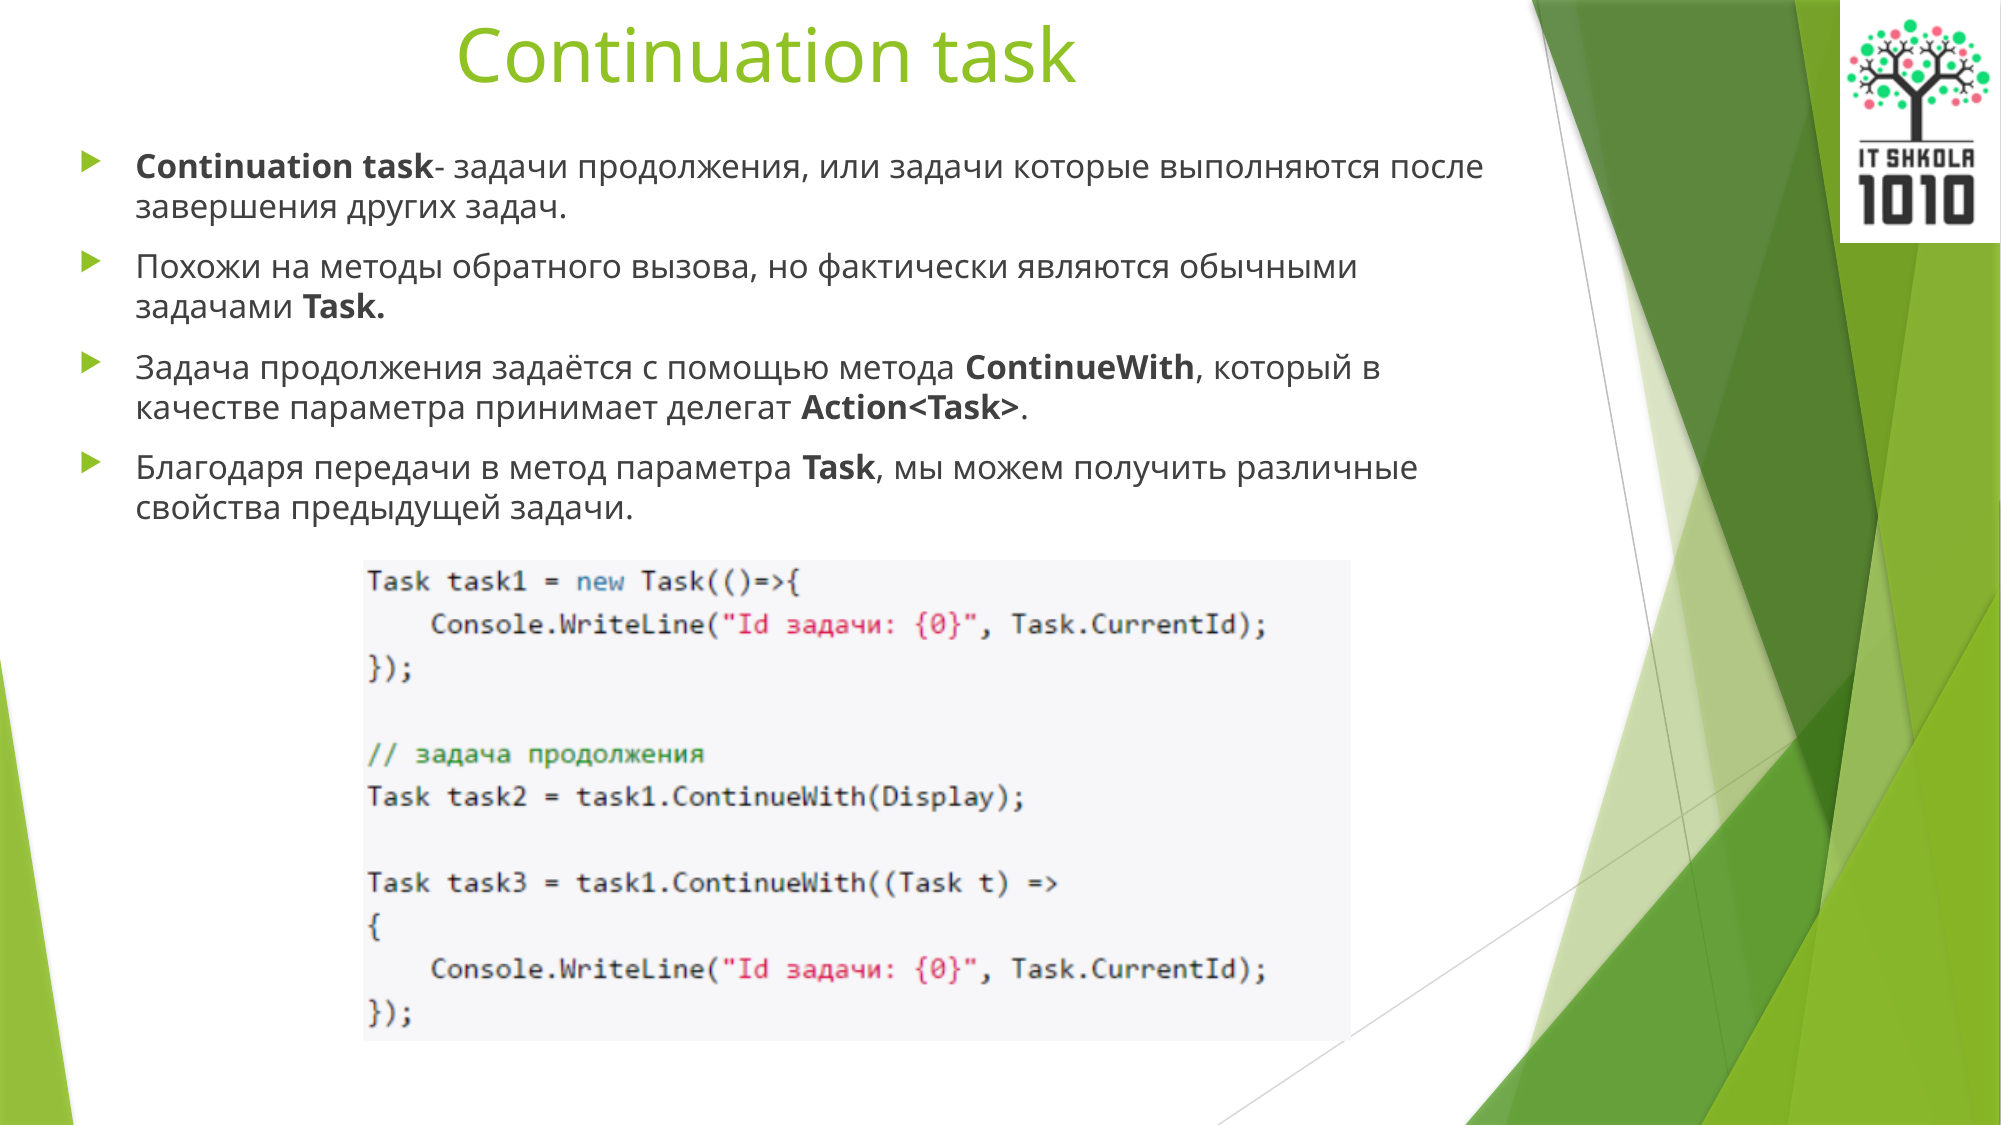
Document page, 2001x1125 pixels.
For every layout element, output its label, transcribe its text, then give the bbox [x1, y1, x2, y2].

picture [362, 559, 1352, 1041]
list Continuation task- задачи продолжения, или задачи которые выполняются после завершения других задач. Похожи на методы обратного вызова, но фактически являются обычными задачами Task. Задача продолжения задаётся с помощью метода ContinueWith, который в качестве параметра принимает делегат Action<Task>. Благодаря передачи в метод параметра Task, мы можем получить различные свойства предыдущей задачи. [64, 137, 1534, 1106]
picture [1839, 0, 2000, 243]
title Continuation task [0, 0, 1534, 112]
